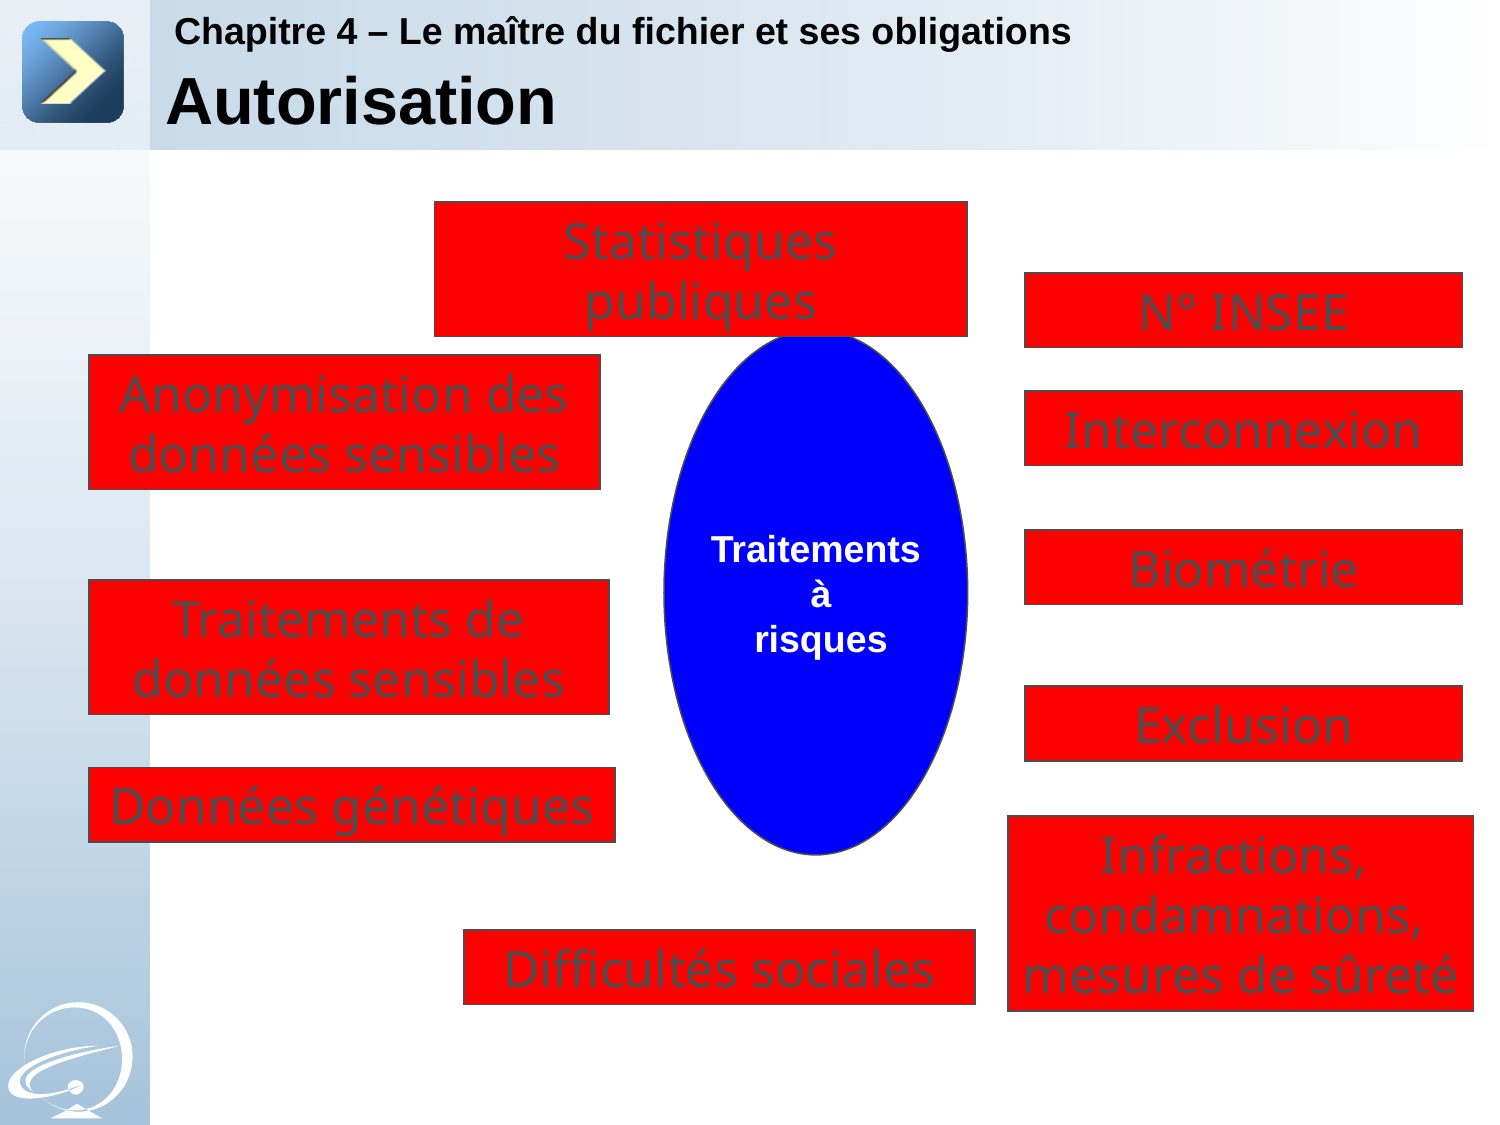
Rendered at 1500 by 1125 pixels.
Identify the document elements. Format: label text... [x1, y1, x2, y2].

text_box Chapitre 4 – Le maître du fichier et ses obligations [159, 0, 1500, 60]
picture [21, 19, 129, 127]
title Autorisation [149, 54, 1500, 141]
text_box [88, 201, 1463, 1013]
